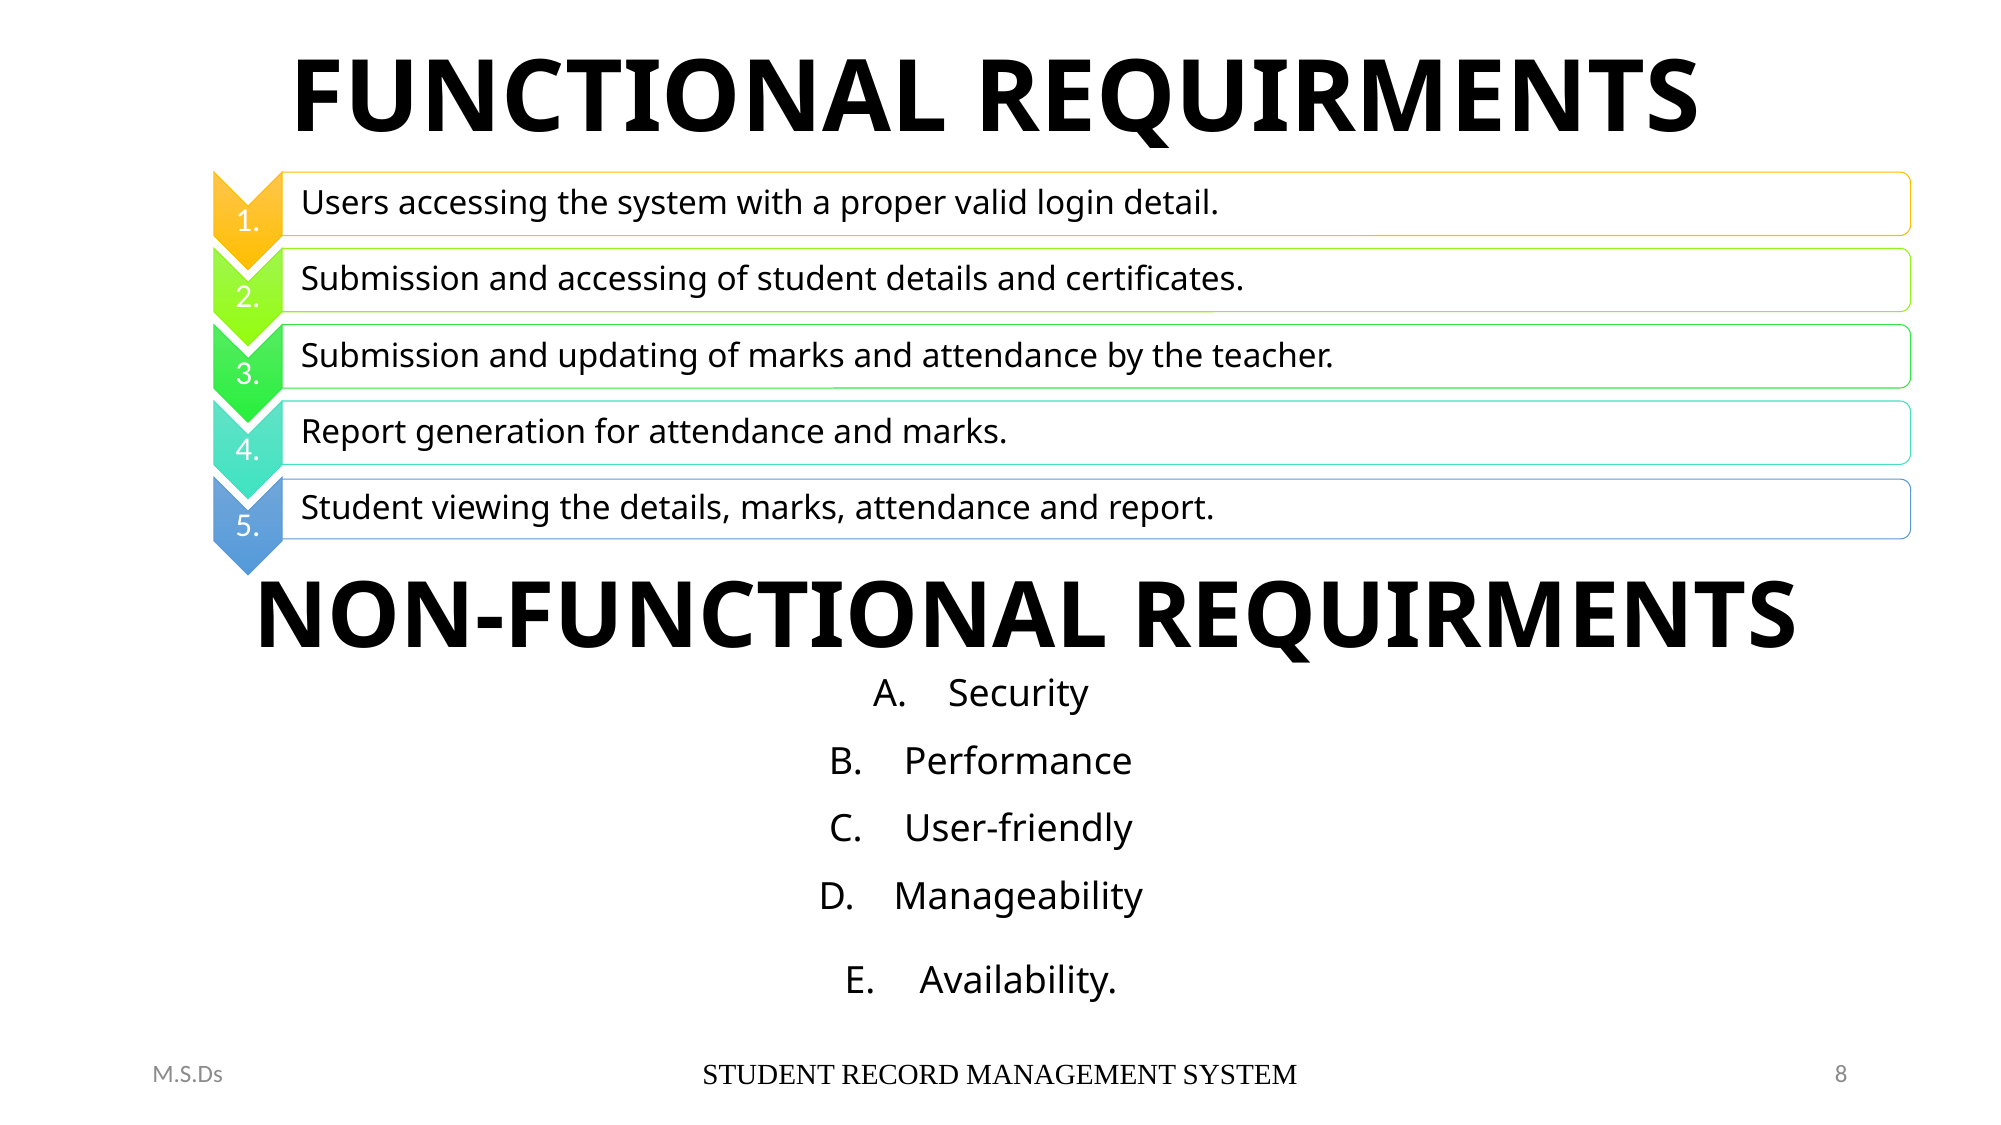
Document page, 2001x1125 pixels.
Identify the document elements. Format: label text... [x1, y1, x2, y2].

text_box NON-FUNCTIONAL REQUIRMENTS [238, 576, 1830, 696]
footer STUDENT RECORD MANAGEMENT SYSTEM [662, 1042, 1338, 1103]
text_box Security Performance User-friendly Manageability Availability. [481, 639, 1481, 1009]
slide_number M.S.Ds [137, 1042, 588, 1103]
slide_number 8 [1412, 1042, 1863, 1103]
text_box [213, 171, 1911, 576]
text_box FUNCTIONAL REQUIRMENTS [274, 37, 2000, 172]
